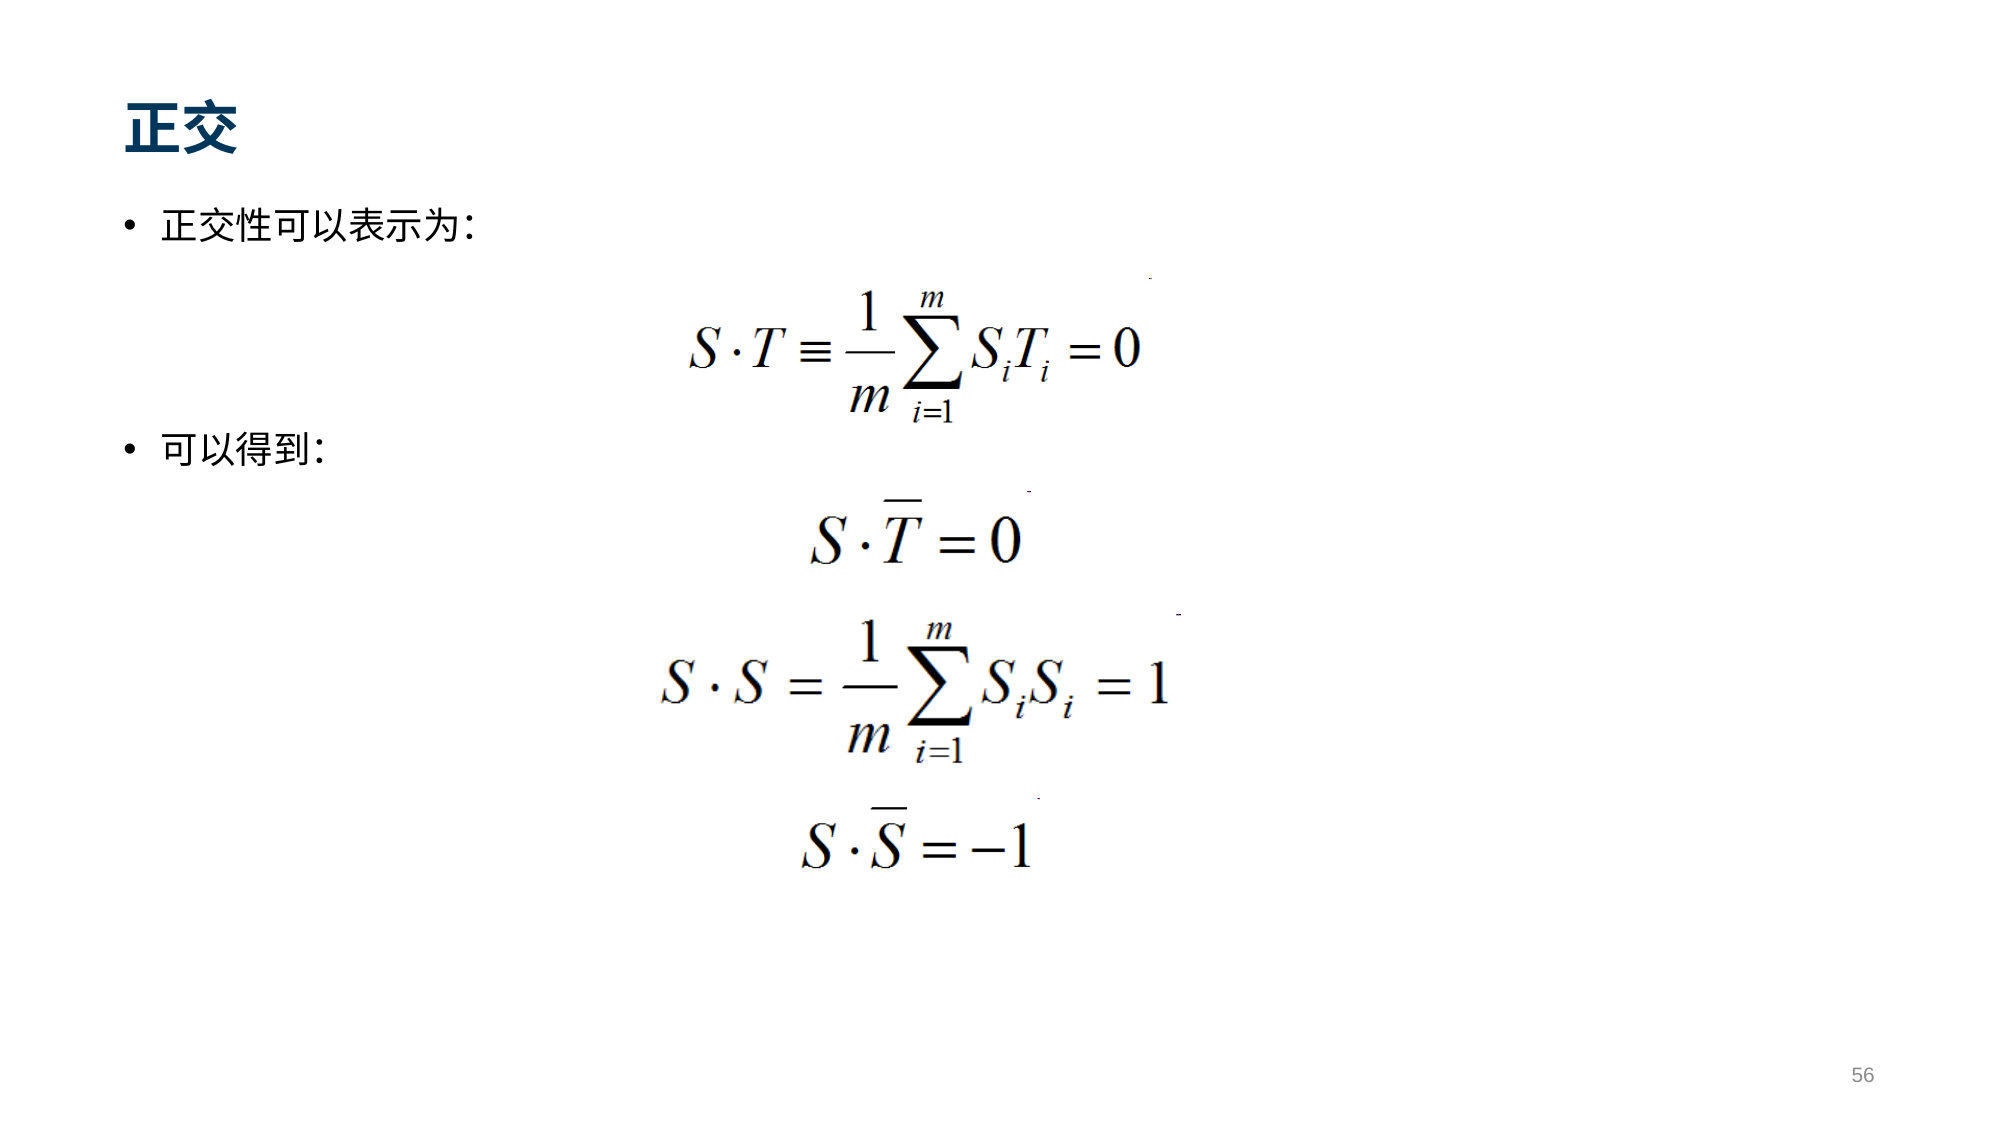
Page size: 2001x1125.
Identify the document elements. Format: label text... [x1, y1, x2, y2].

list 正交性可以表示为： 可以得到： [108, 185, 1890, 1007]
picture [658, 614, 1181, 776]
picture [686, 278, 1152, 433]
picture [798, 798, 1040, 882]
slide_number 56 [1274, 1051, 1890, 1097]
title 正交 [108, 21, 1890, 169]
picture [807, 491, 1031, 575]
